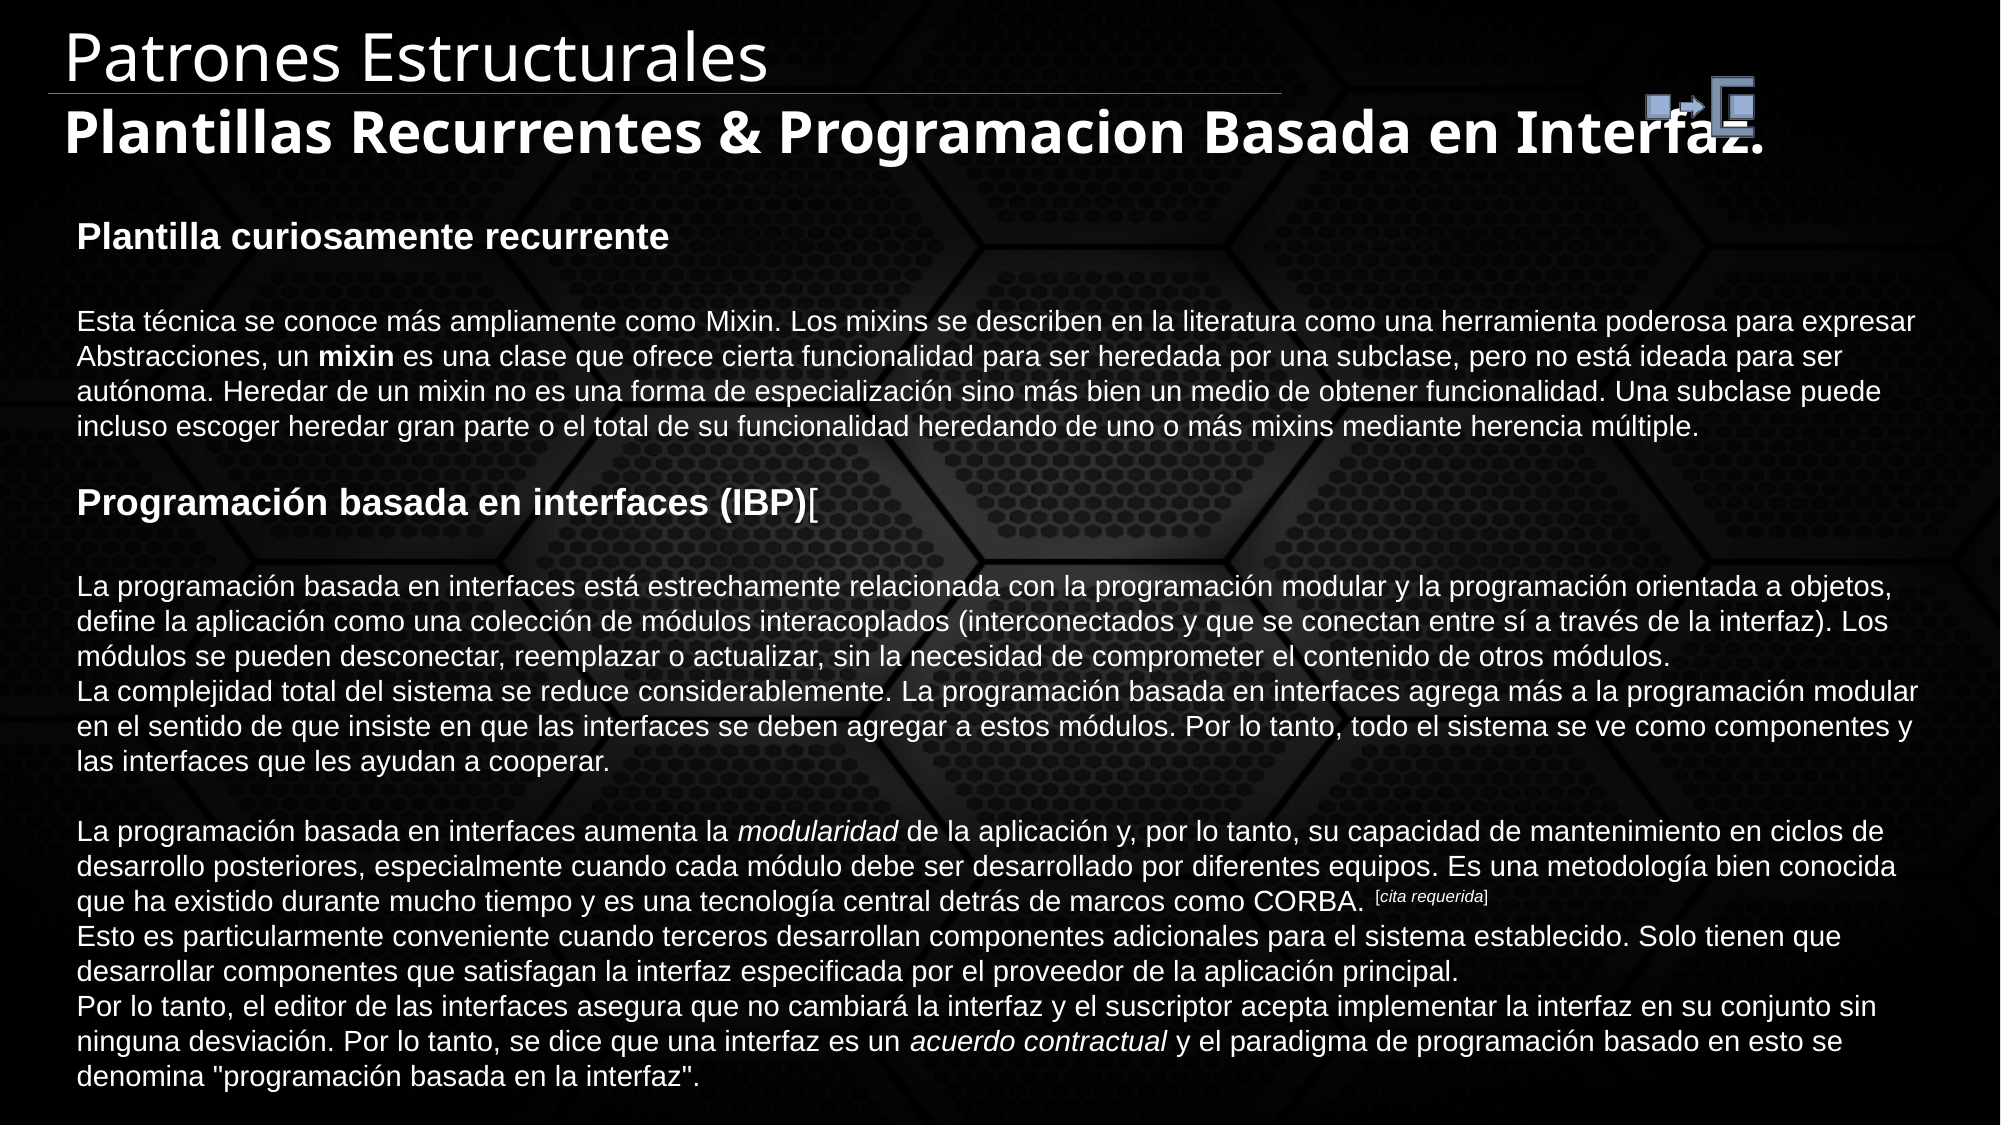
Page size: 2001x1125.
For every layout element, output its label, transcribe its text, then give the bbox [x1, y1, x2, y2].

picture [0, 0, 2001, 1125]
text_box ‎Plantilla curiosamente recurrente‎‎ ‎Esta técnica se conoce más ampliamente como ‎‎Mixin‎‎. Los mixins se describen en la literatura como una herramienta poderosa para expresar Abstracciones, un mixin es una clase que ofrece cierta funcionalidad para ser heredada por una subclase, pero no está ideada para ser autónoma. Heredar de un mixin no es una forma de especialización sino más bien un medio de obtener funcionalidad. Una subclase puede incluso escoger heredar gran parte o el total de su funcionalidad heredando de uno o más mixins mediante herencia múltiple. ‎‎ ‎Programación basada en interfaces (IBP)‎‎[‎ ‎La programación basada en interfaces está estrechamente relacionada con la programación modular y la programación orientada a objetos, define la aplicación como una colección de módulos interacoplados (interconectados y que se conectan entre sí a través de la interfaz). Los módulos se pueden desconectar, reemplazar o actualizar, sin la necesidad de comprometer el contenido de otros módulos. ‎ ‎La complejidad total del sistema se reduce considerablemente. La programación basada en interfaces agrega más a la programación modular en el sentido de que insiste en que las interfaces se deben agregar a estos módulos. Por lo tanto, todo el sistema se ve como componentes y las interfaces que les ayudan a cooperar. ‎ ‎La programación basada en interfaces aumenta la ‎‎modularidad‎‎ de la aplicación y, por lo tanto, su capacidad de mantenimiento en ciclos de desarrollo posteriores, especialmente cuando cada módulo debe ser desarrollado por diferentes equipos. Es una metodología bien conocida que ha existido durante mucho tiempo y es una tecnología central detrás de marcos como CORBA. ‎‎[‎‎cita requerida‎‎]‎ ‎Esto es particularmente conveniente cuando terceros desarrollan componentes adicionales para el sistema establecido. Solo tienen que desarrollar componentes que satisfagan la interfaz especificada por el proveedor de la aplicación principal. ‎ ‎Por lo tanto, el editor de las interfaces asegura que no cambiará la interfaz y el suscriptor acepta implementar la interfaz en su conjunto sin ninguna desviación. Por lo tanto, se dice que una interfaz es un ‎‎acuerdo contractual‎‎ y el ‎‎paradigma de programación‎‎ basado en esto se denomina "programación basada en la interfaz".‎ [61, 205, 1939, 1100]
text_box Patrones Estructurales Plantillas Recurrentes & Programacion Basada en Interfaz. [48, 7, 2000, 173]
